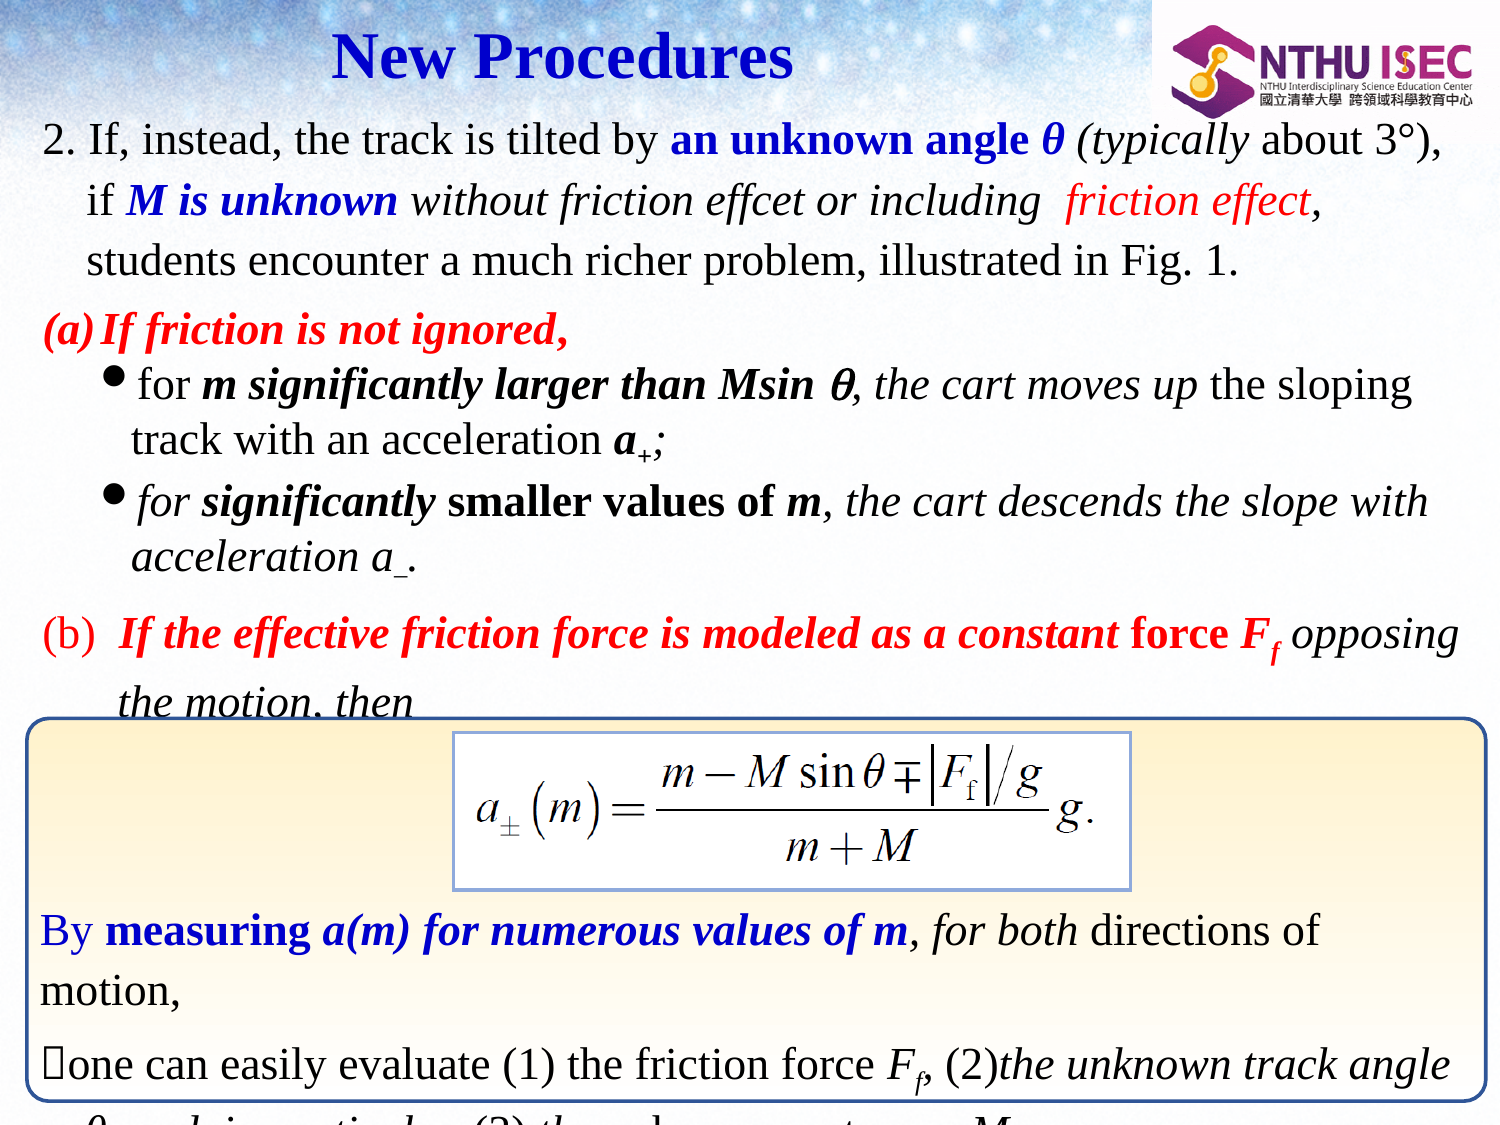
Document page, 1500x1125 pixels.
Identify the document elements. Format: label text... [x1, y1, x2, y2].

picture [0, 0, 1500, 1125]
picture [454, 733, 1129, 889]
text_box [25, 717, 1487, 1086]
list 2. If, instead, the track is tilted by an unknown angle θ (typically about 3°), if M is unknown without friction effcet or including friction effect, students encounter a much richer problem, illustrated in Fig. 1. If friction is not ignored, for m significantly larger than Msin , the cart moves up the sloping track with an acceleration a+; for significantly smaller values of m, the cart descends the slope with acceleration a–. (b) If the effective friction force is modeled as a constant force Ff opposing the motion, then [27, 95, 1494, 738]
text_box By measuring a(m) for numerous values of m, for both directions of motion, one can easily evaluate (1) the friction force Ff, (2)the unknown track angle θ, and, in particular, (3) the unknown cart mass M. [25, 886, 1486, 1125]
title New Procedures [41, 13, 1084, 95]
